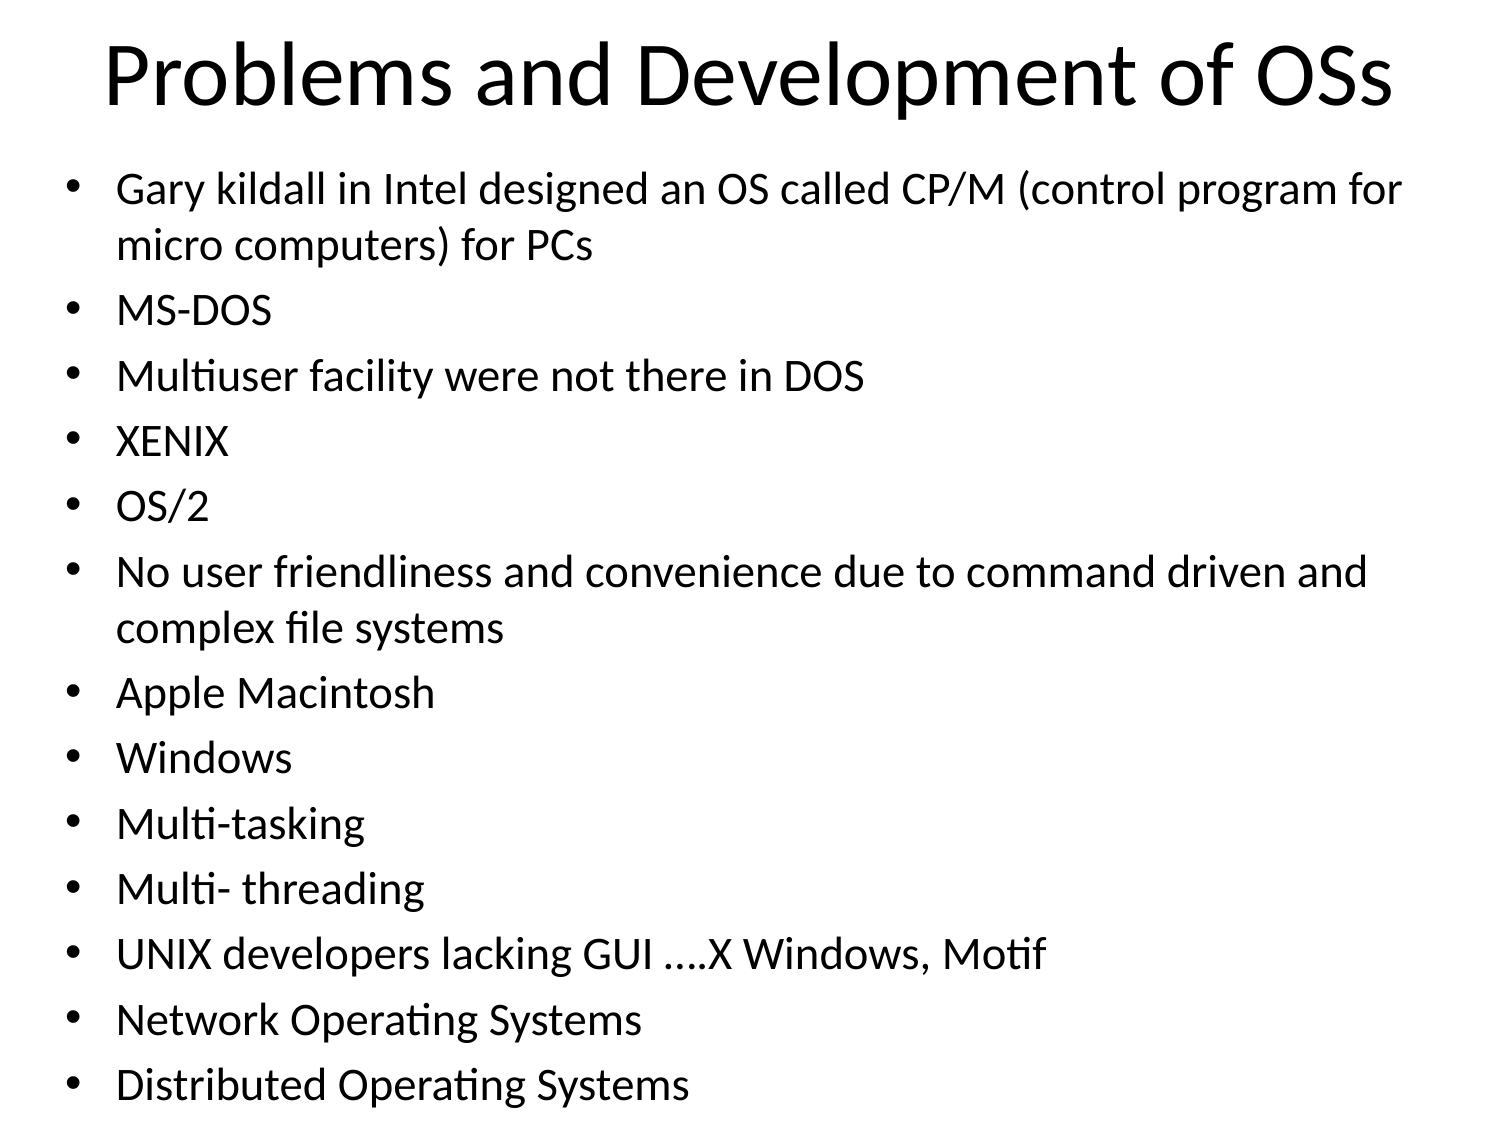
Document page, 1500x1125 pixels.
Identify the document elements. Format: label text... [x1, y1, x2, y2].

list Gary kildall in Intel designed an OS called CP/M (control program for micro computers) for PCs MS-DOS Multiuser facility were not there in DOS XENIX OS/2 No user friendliness and convenience due to command driven and complex file systems Apple Macintosh Windows Multi-tasking Multi- threading UNIX developers lacking GUI ….X Windows, Motif Network Operating Systems Distributed Operating Systems [50, 149, 1450, 1125]
title Problems and Development of OSs [75, 0, 1425, 149]
